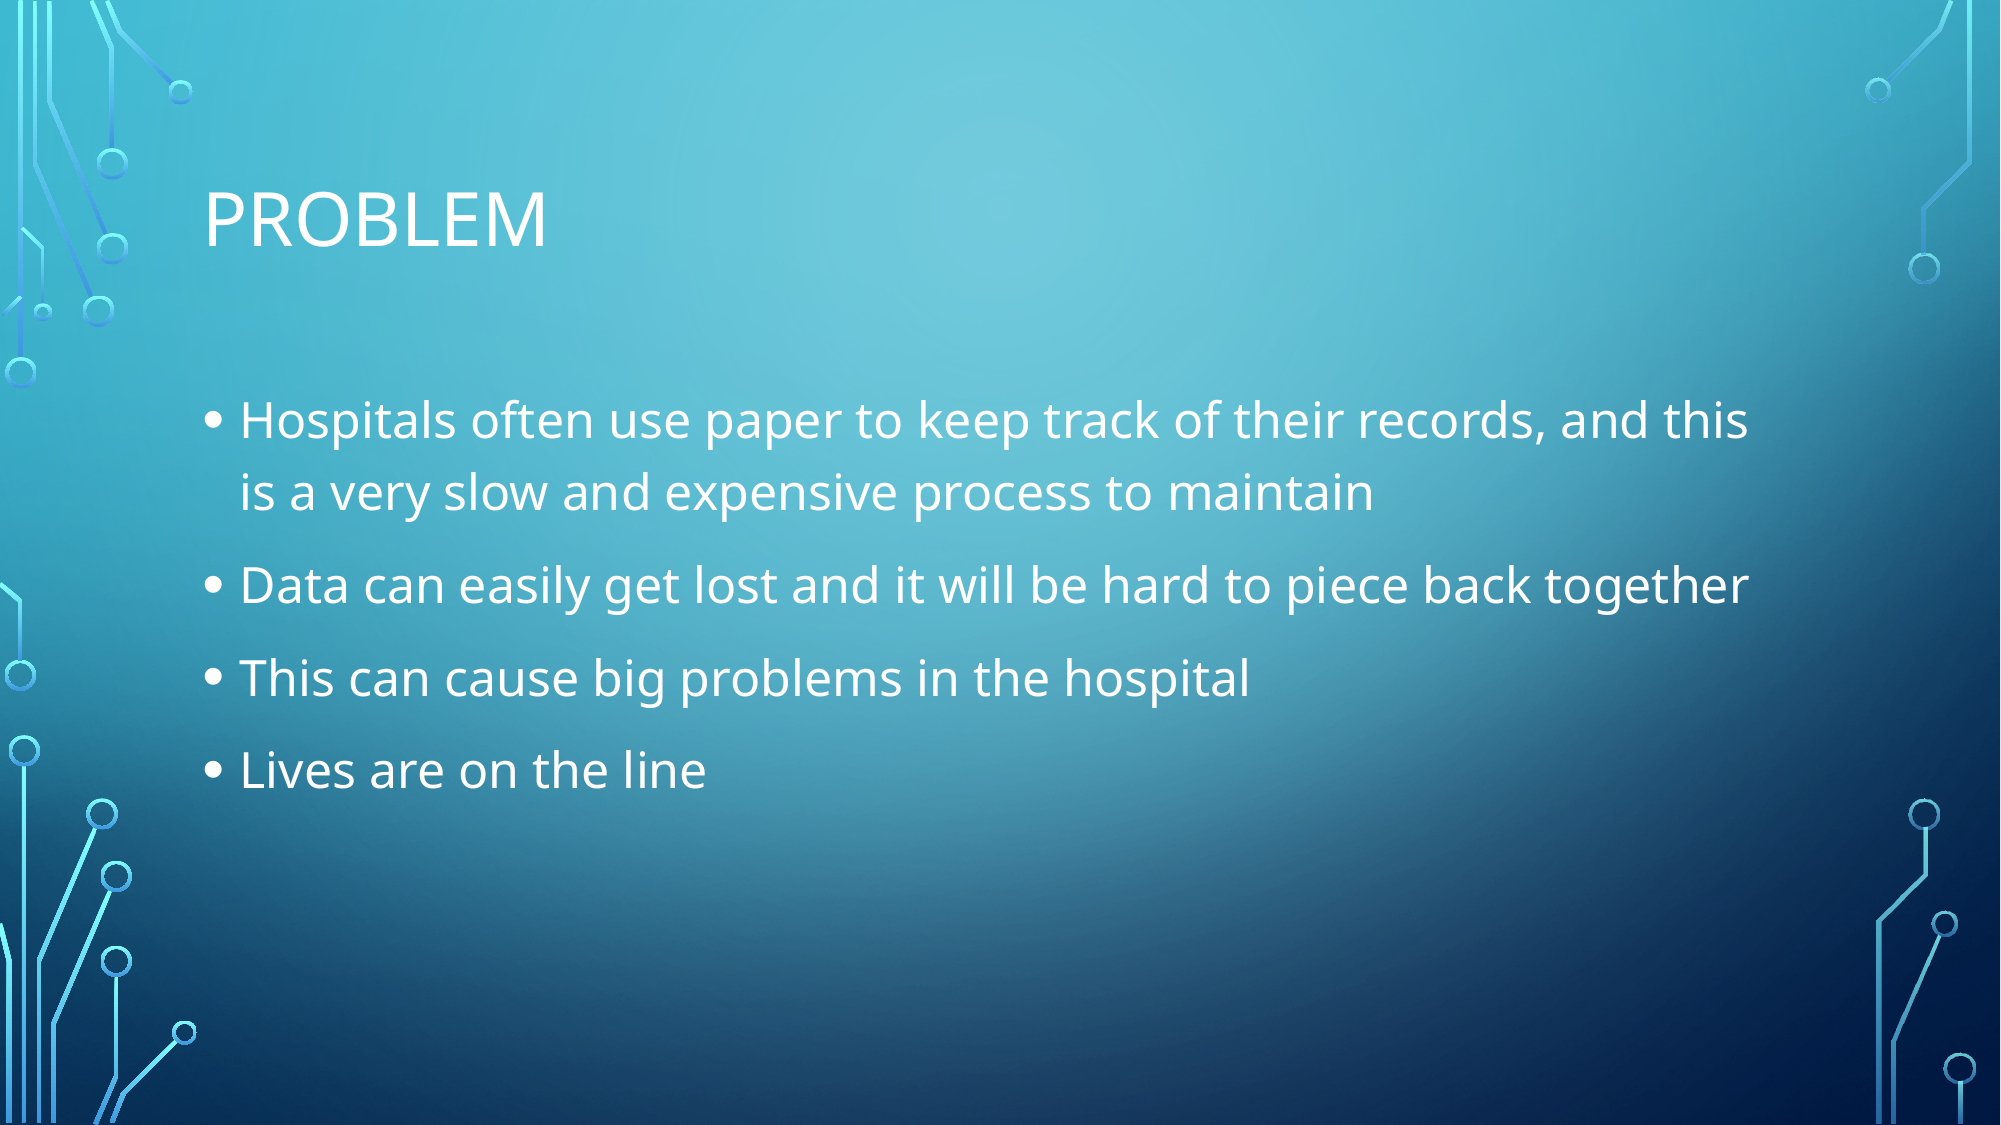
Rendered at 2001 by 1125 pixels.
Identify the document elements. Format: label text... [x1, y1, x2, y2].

list Hospitals often use paper to keep track of their records, and this is a very slow and expensive process to maintain Data can easily get lost and it will be hard to piece back together This can cause big problems in the hospital Lives are on the line [187, 369, 1813, 950]
title Problem [187, 101, 1813, 344]
